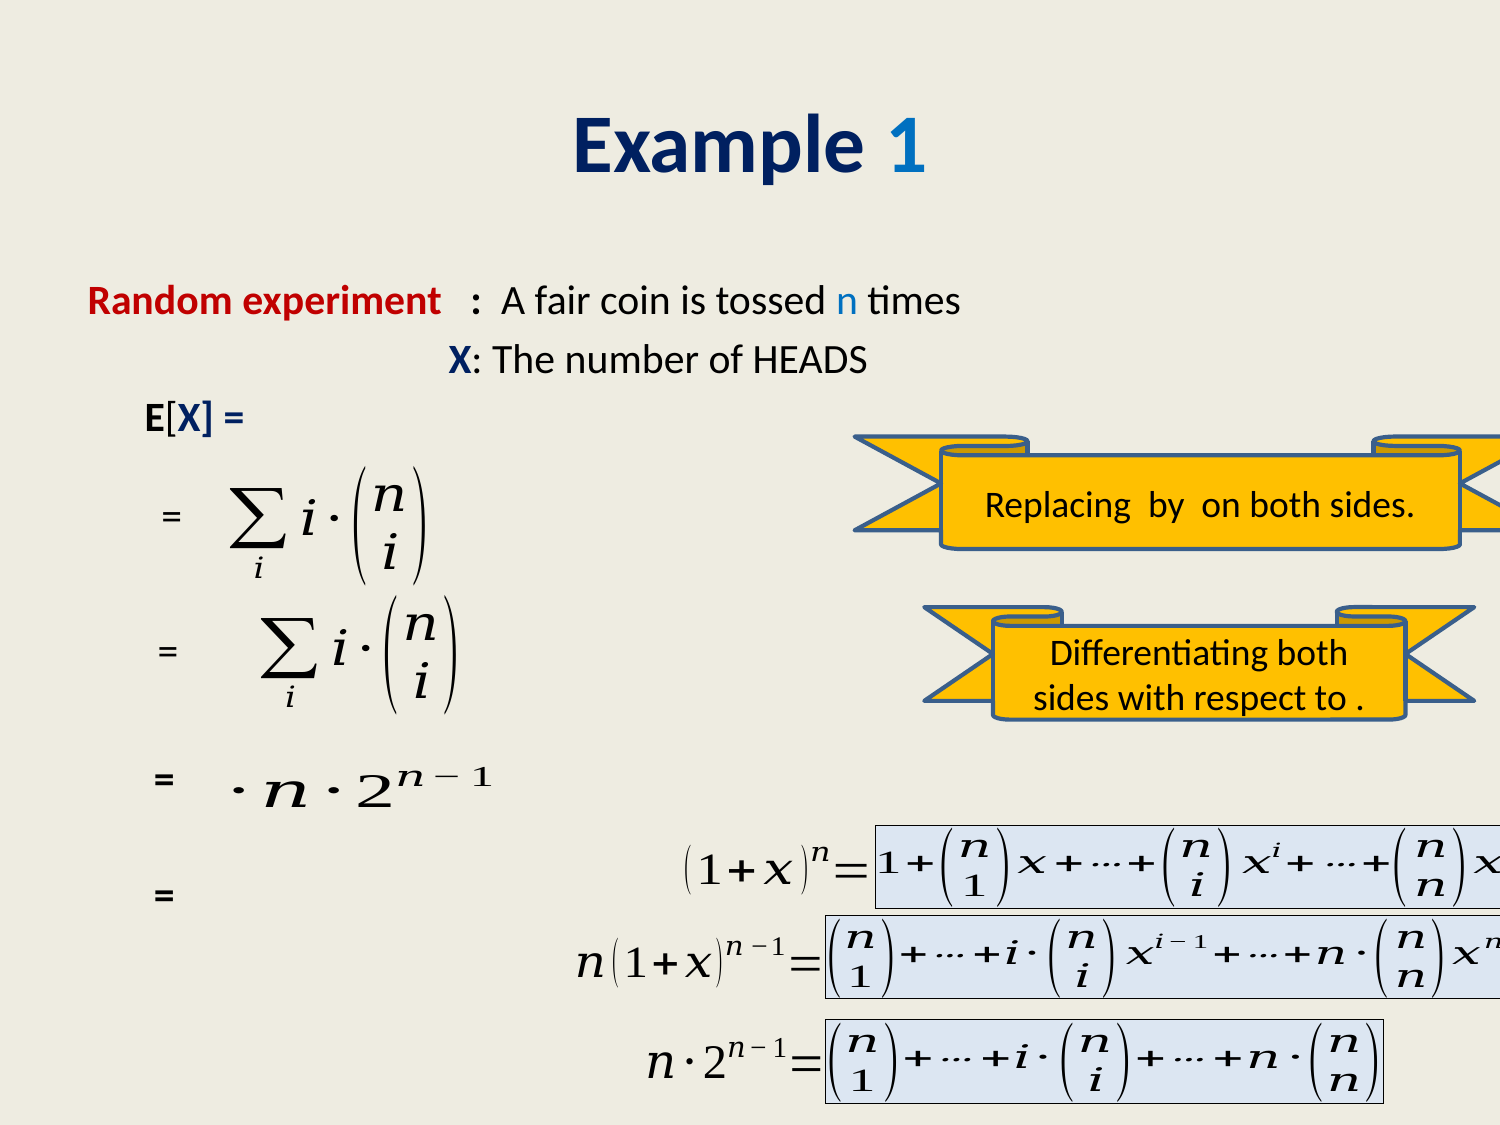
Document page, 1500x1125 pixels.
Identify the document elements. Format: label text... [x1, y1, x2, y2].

title Example 1 [75, 45, 1425, 233]
